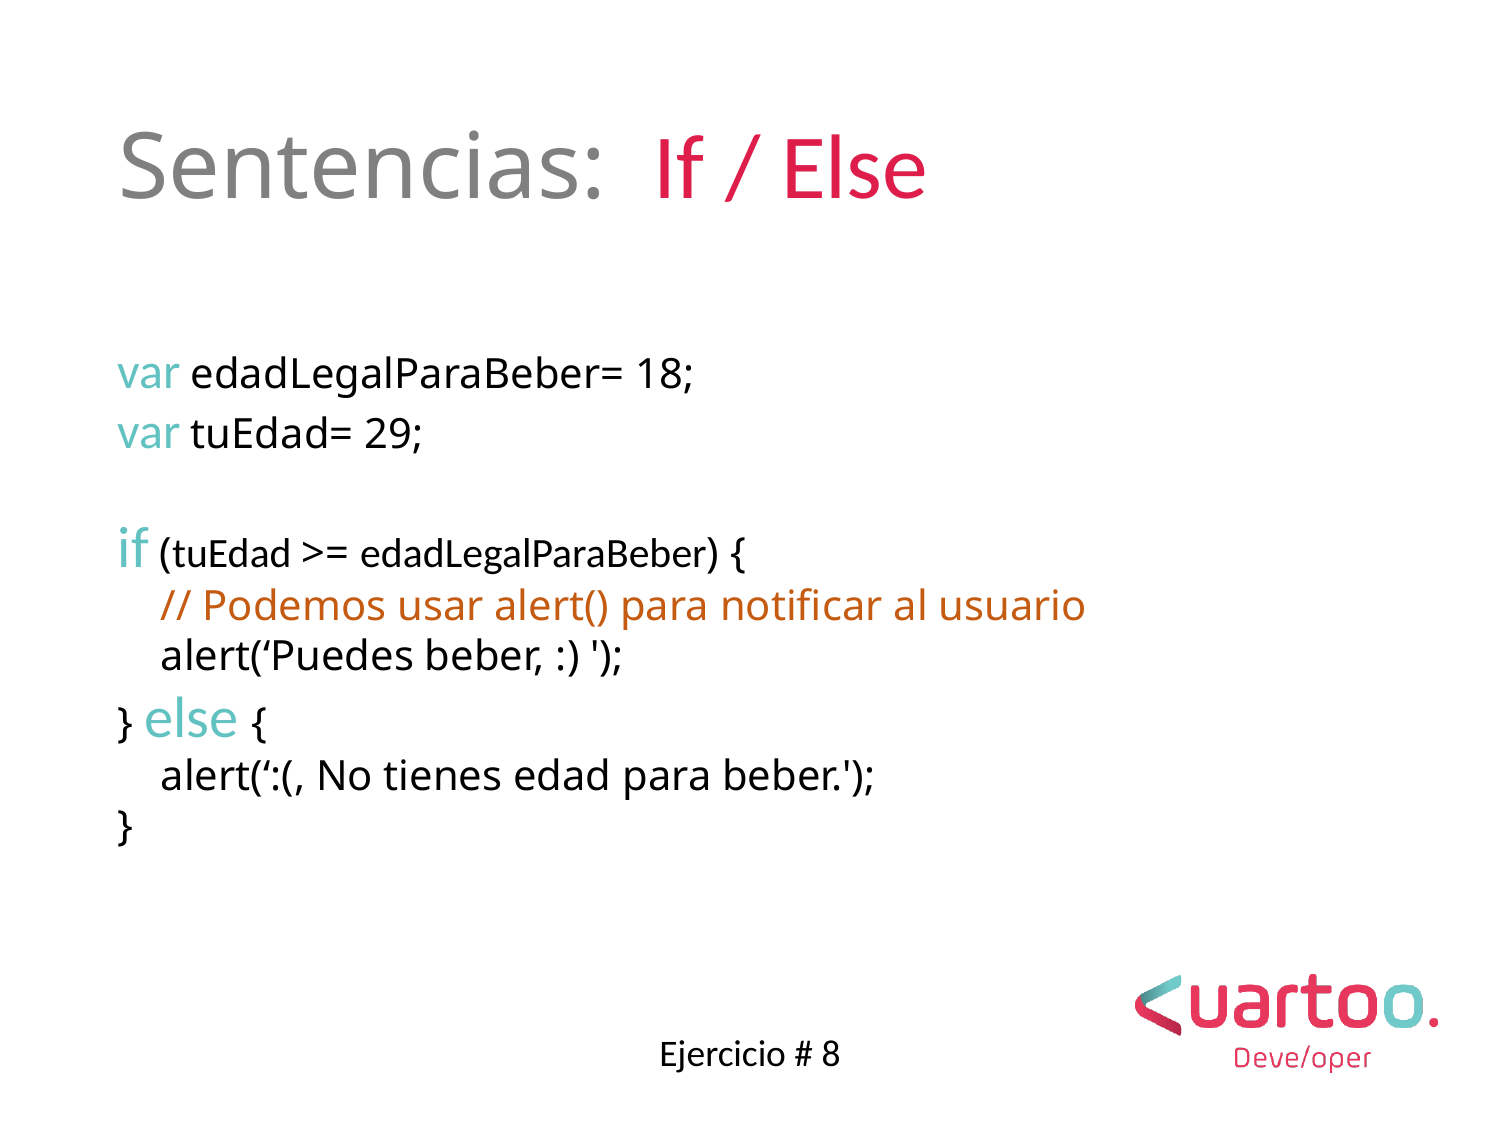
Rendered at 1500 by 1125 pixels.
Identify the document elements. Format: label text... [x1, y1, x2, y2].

text_box var edadLegalParaBeber= 18; var tuEdad= 29; if (tuEdad >= edadLegalParaBeber) { // Podemos usar alert() para notificar al usuario alert(‘Puedes beber, :) '); } else { alert(‘:(, No tienes edad para beber.'); } [103, 331, 1438, 857]
picture [1135, 974, 1438, 1074]
title Sentencias: If / Else [103, 59, 1397, 278]
text_box Ejercicio # 8 [644, 1021, 856, 1082]
